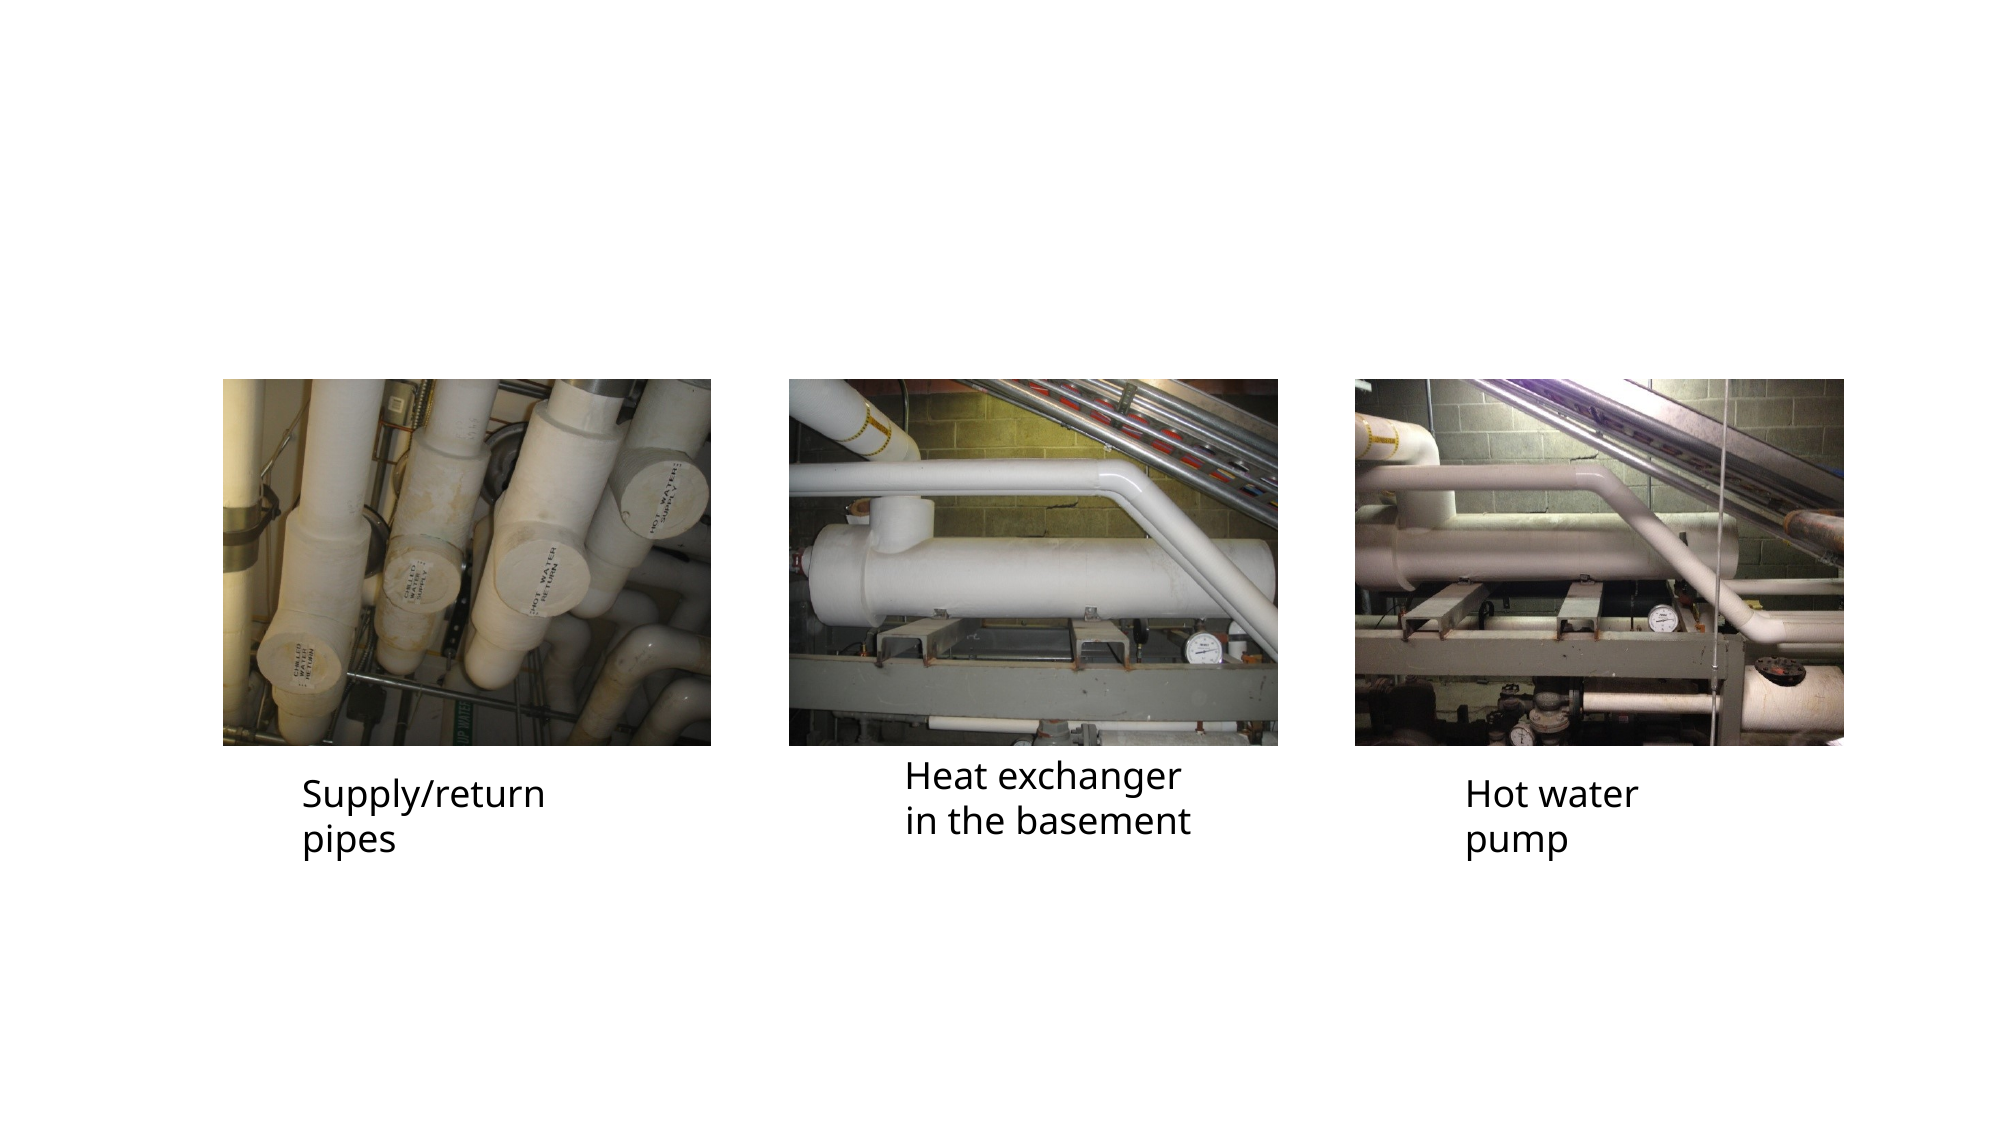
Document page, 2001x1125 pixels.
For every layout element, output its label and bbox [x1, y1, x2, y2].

text_box [223, 379, 1844, 852]
